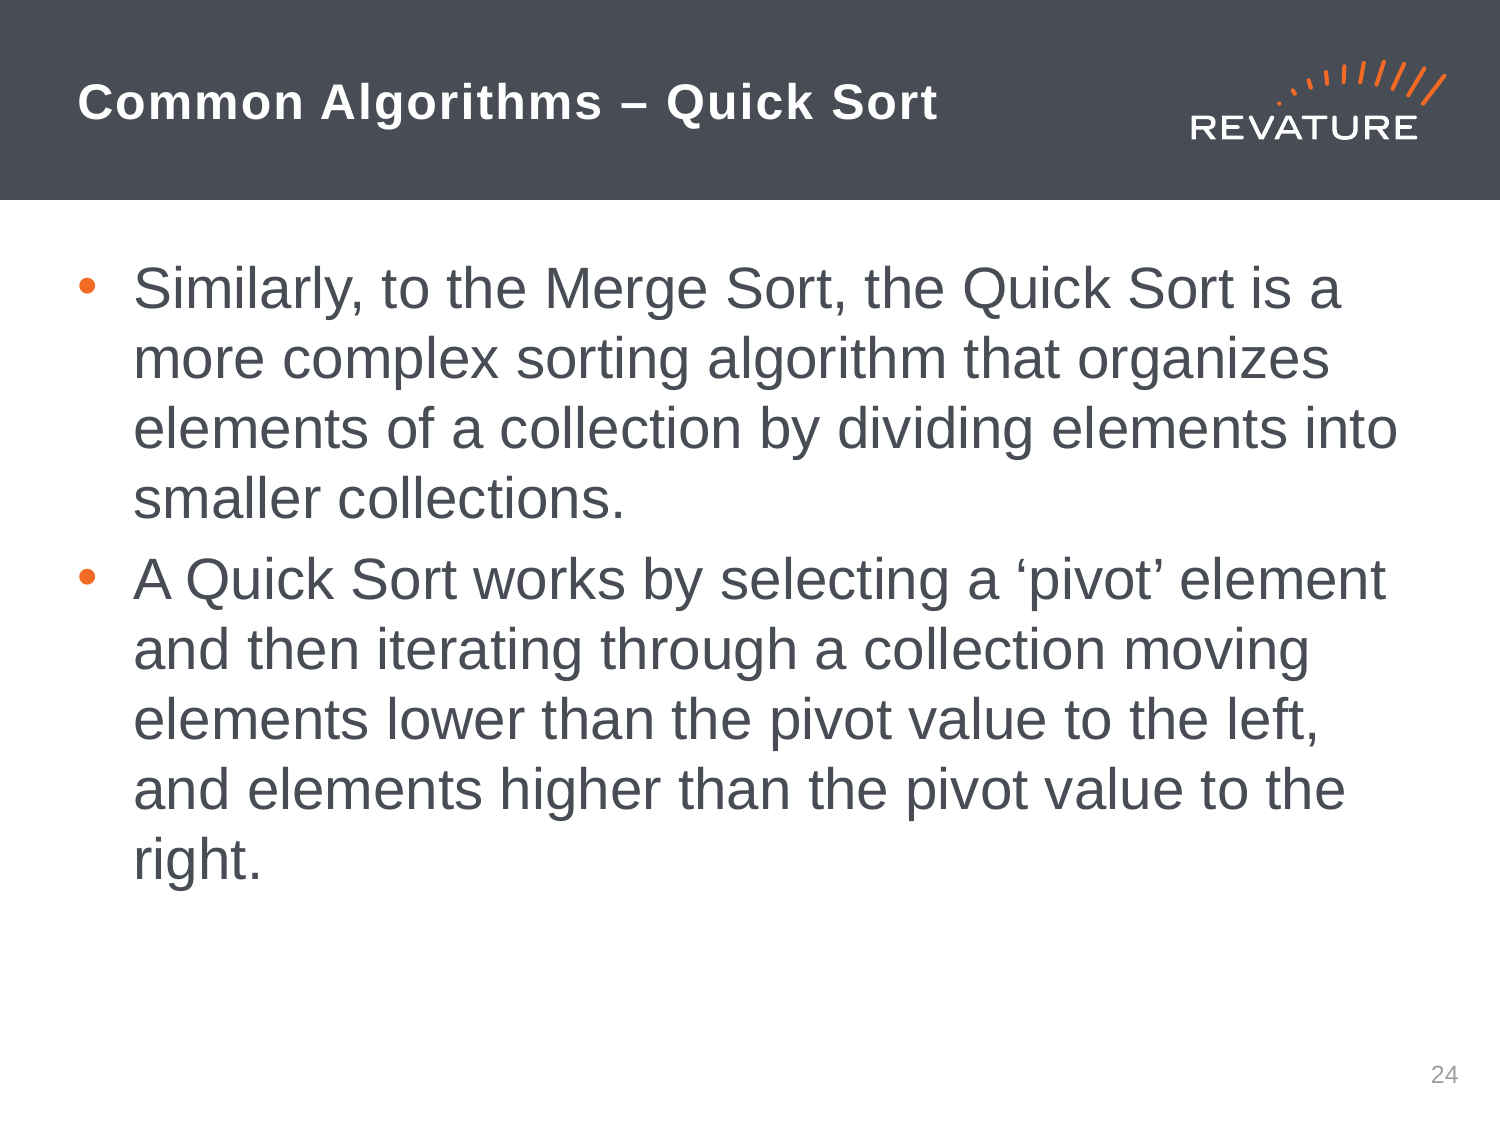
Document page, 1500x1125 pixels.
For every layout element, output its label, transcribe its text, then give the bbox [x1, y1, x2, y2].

list Similarly, to the Merge Sort, the Quick Sort is a more complex sorting algorithm that organizes elements of a collection by dividing elements into smaller collections. A Quick Sort works by selecting a ‘pivot’ element and then iterating through a collection moving elements lower than the pivot value to the left, and elements higher than the pivot value to the right. [62, 243, 1438, 986]
title Common Algorithms – Quick Sort [62, 0, 1084, 200]
slide_number 23 [1332, 1043, 1474, 1104]
